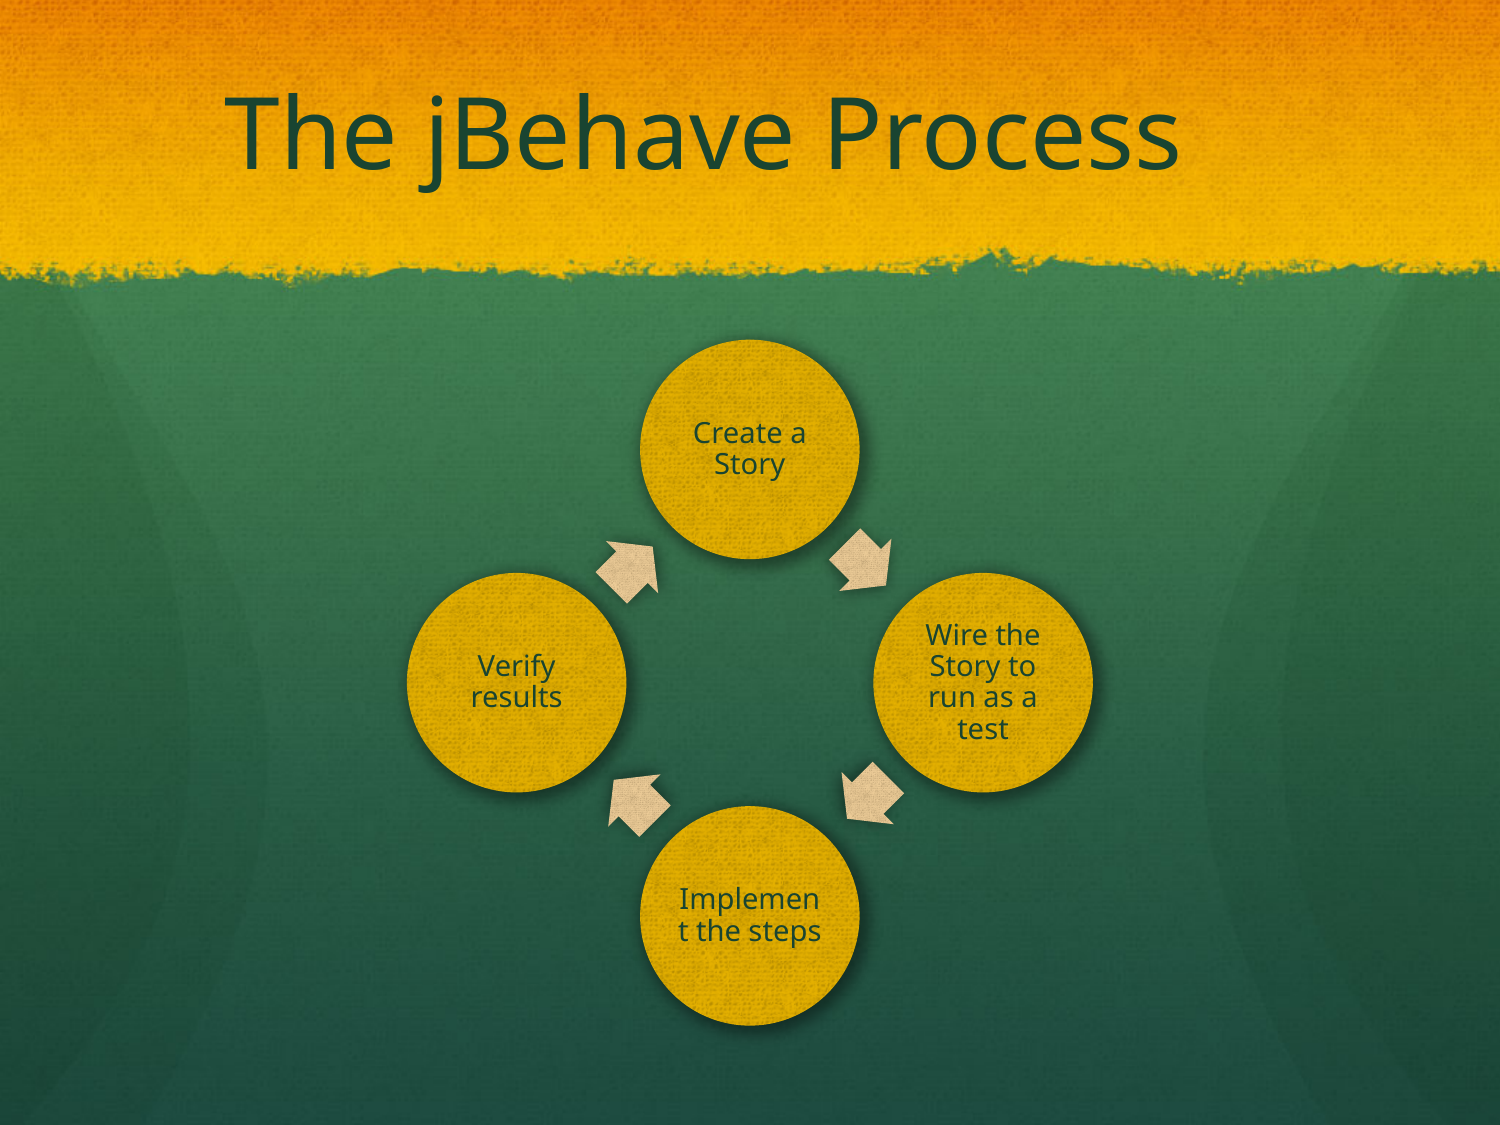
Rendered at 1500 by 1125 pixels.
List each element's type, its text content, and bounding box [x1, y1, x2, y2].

title The jBehave Process [125, 13, 1375, 246]
picture [0, 0, 1500, 1125]
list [124, 338, 1375, 1027]
